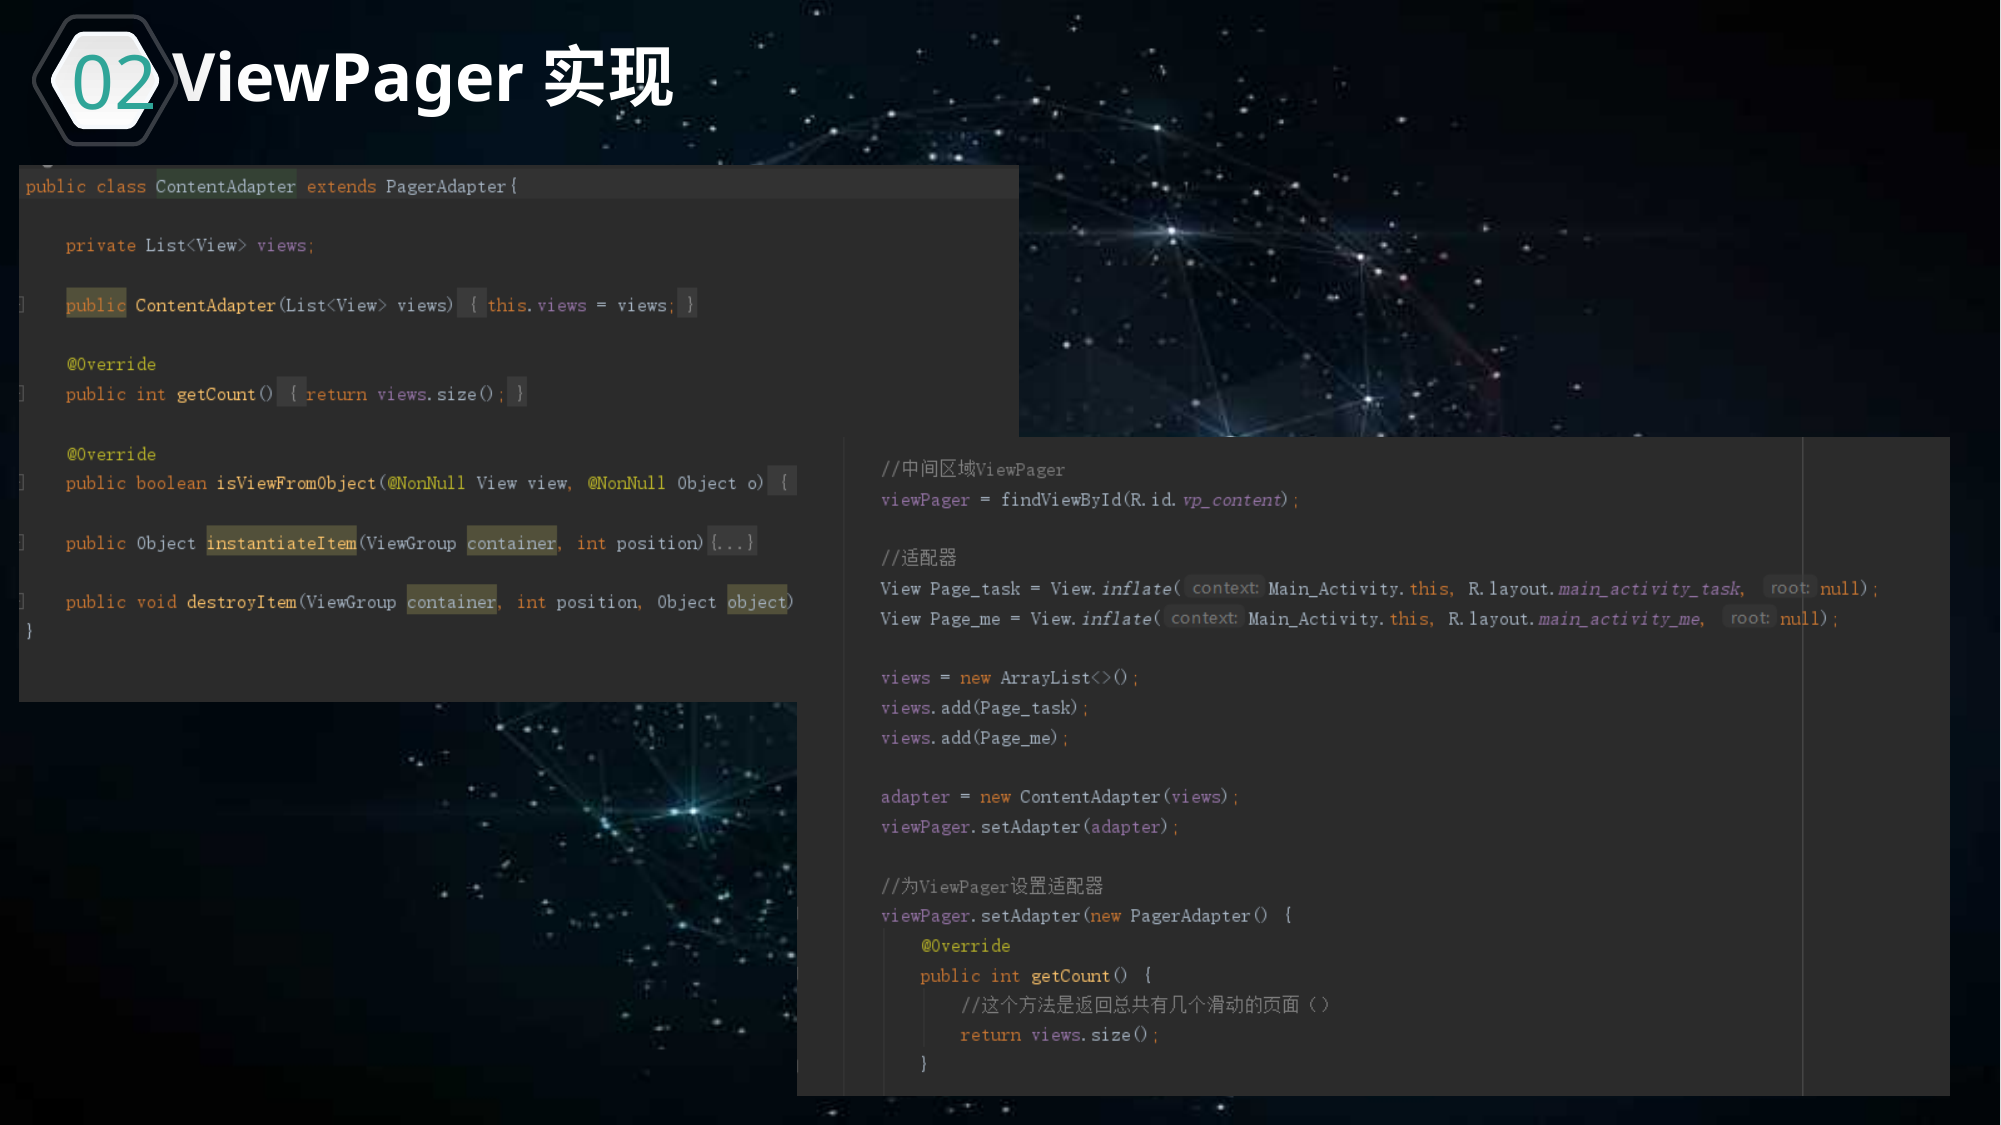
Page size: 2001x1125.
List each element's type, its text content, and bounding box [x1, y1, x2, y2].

text_box ViewPager实现 [177, 27, 690, 123]
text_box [34, 16, 177, 145]
picture [0, 0, 2001, 1125]
